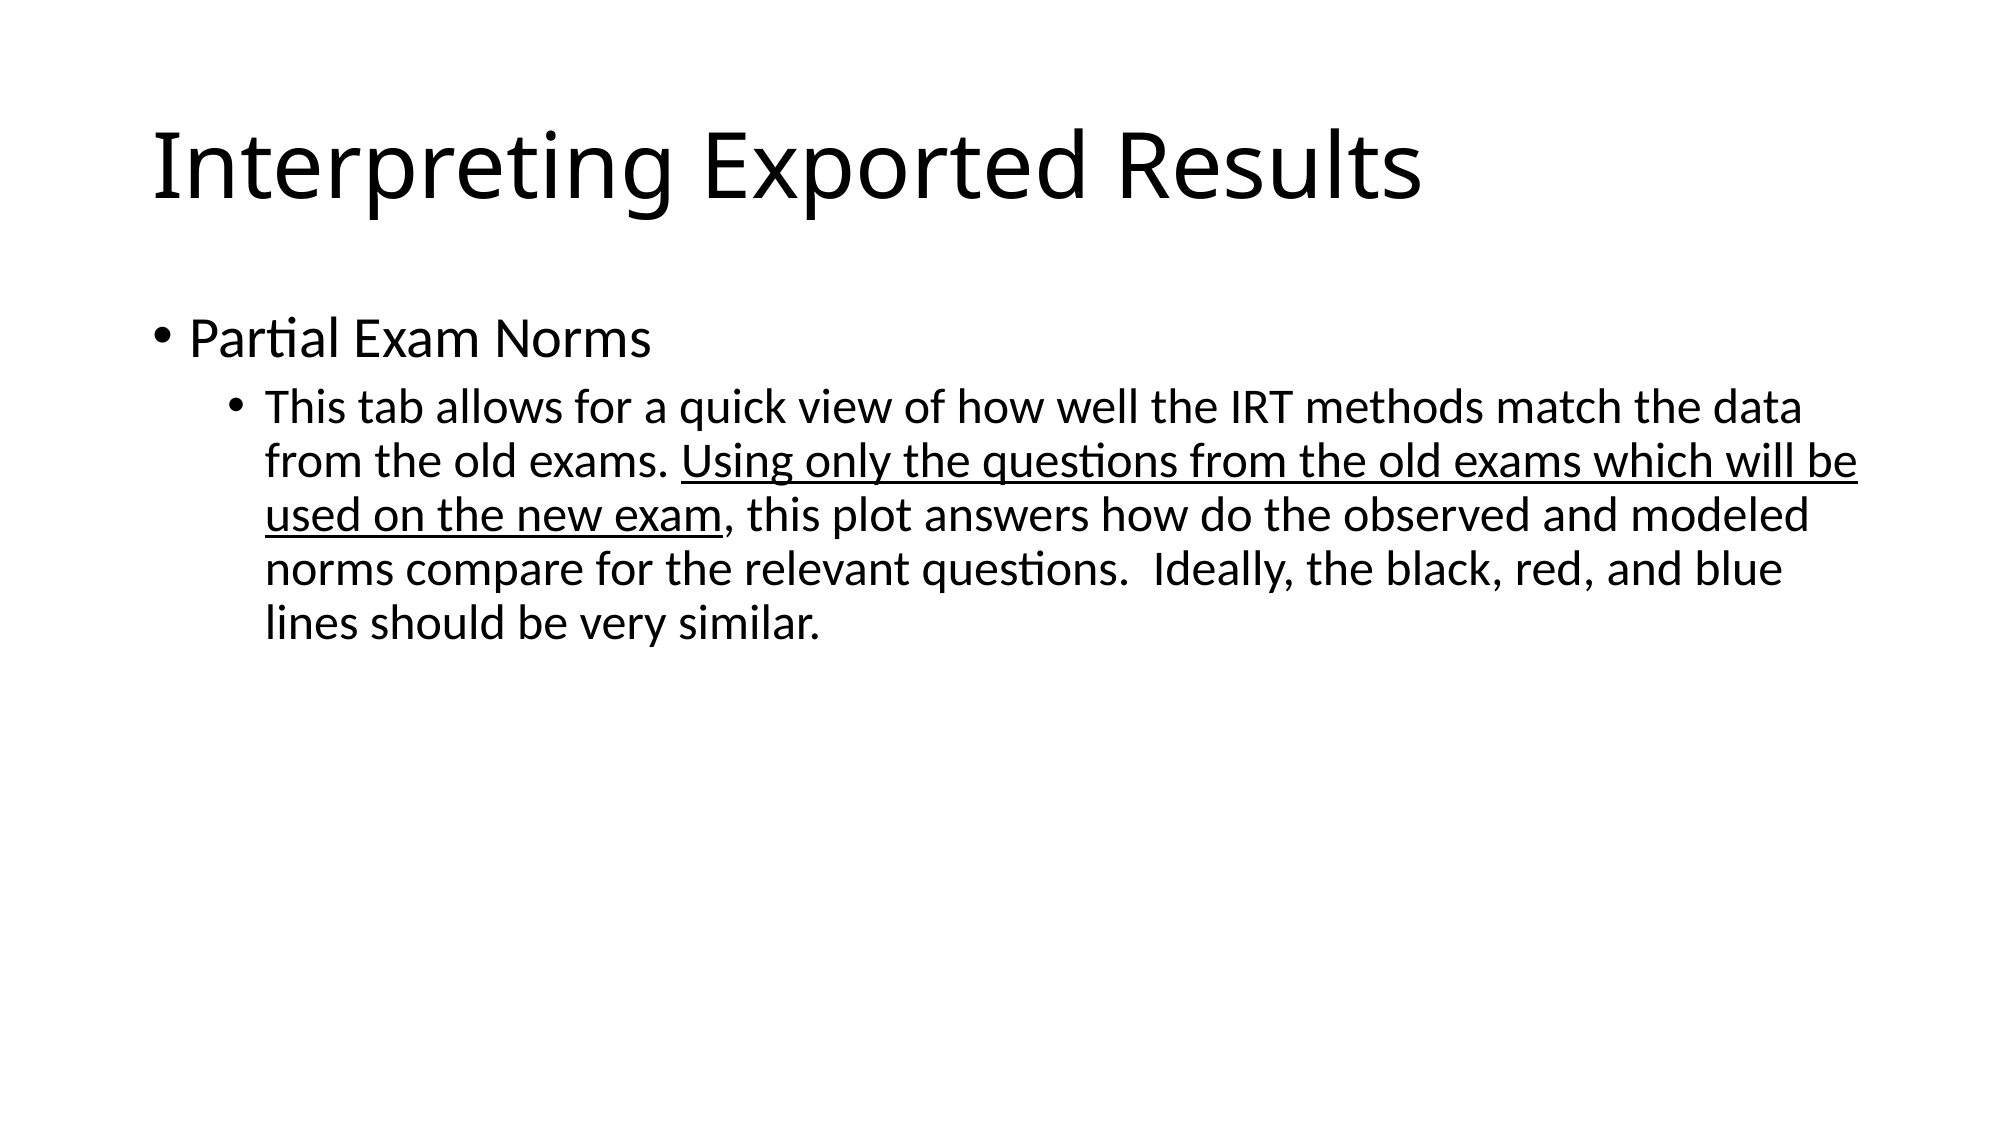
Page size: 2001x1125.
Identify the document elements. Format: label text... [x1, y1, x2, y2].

list Partial Exam Norms This tab allows for a quick view of how well the IRT methods match the data from the old exams. Using only the questions from the old exams which will be used on the new exam, this plot answers how do the observed and modeled norms compare for the relevant questions. Ideally, the black, red, and blue lines should be very similar. [137, 299, 1888, 1014]
title Interpreting Exported Results [137, 59, 1863, 278]
